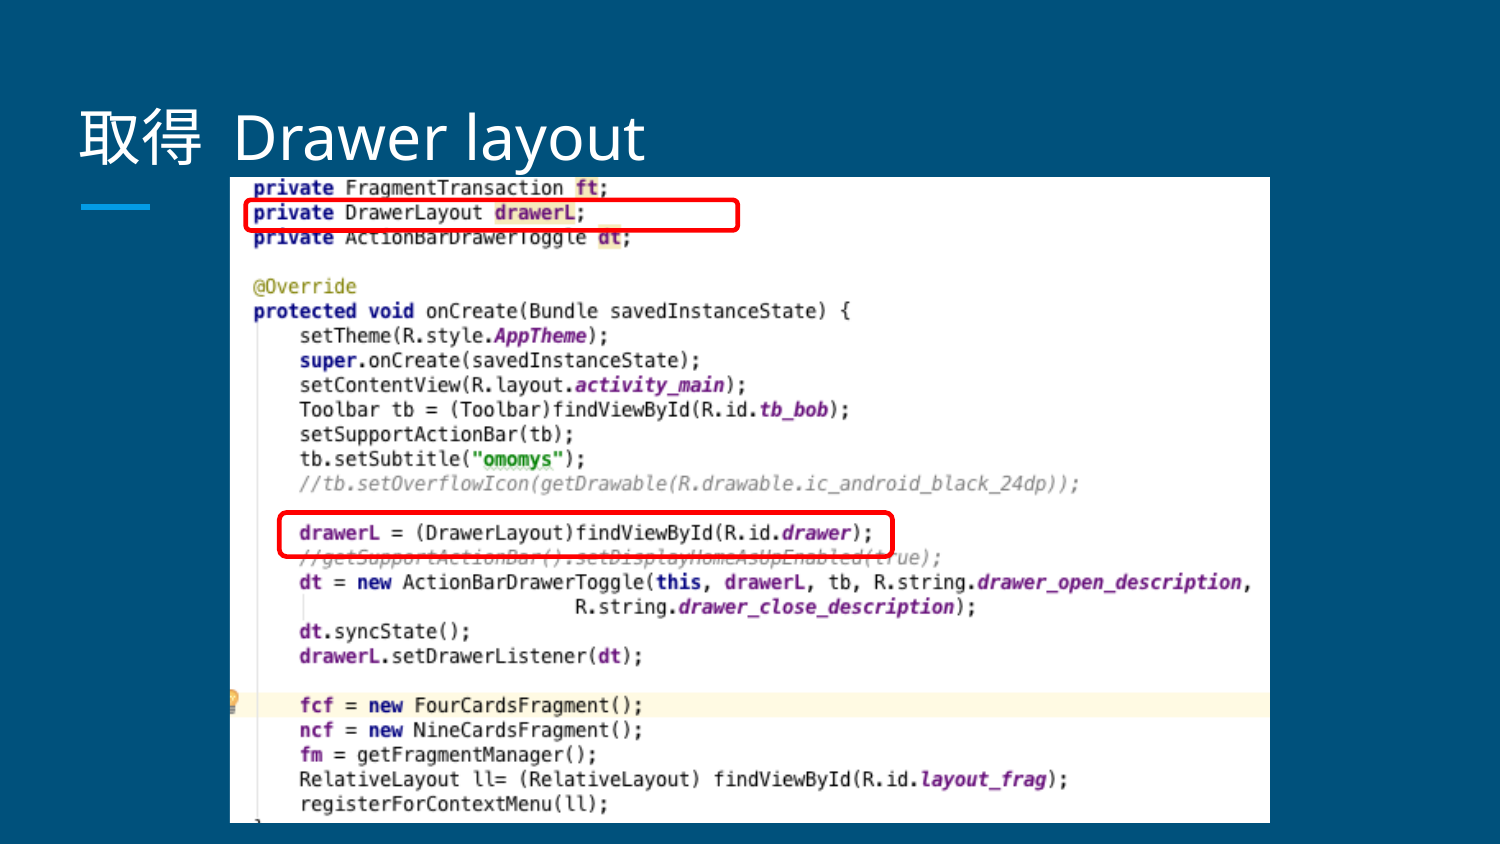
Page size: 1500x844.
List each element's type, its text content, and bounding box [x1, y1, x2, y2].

picture [230, 178, 1269, 822]
title 取得 Drawer layout [63, 75, 1437, 188]
